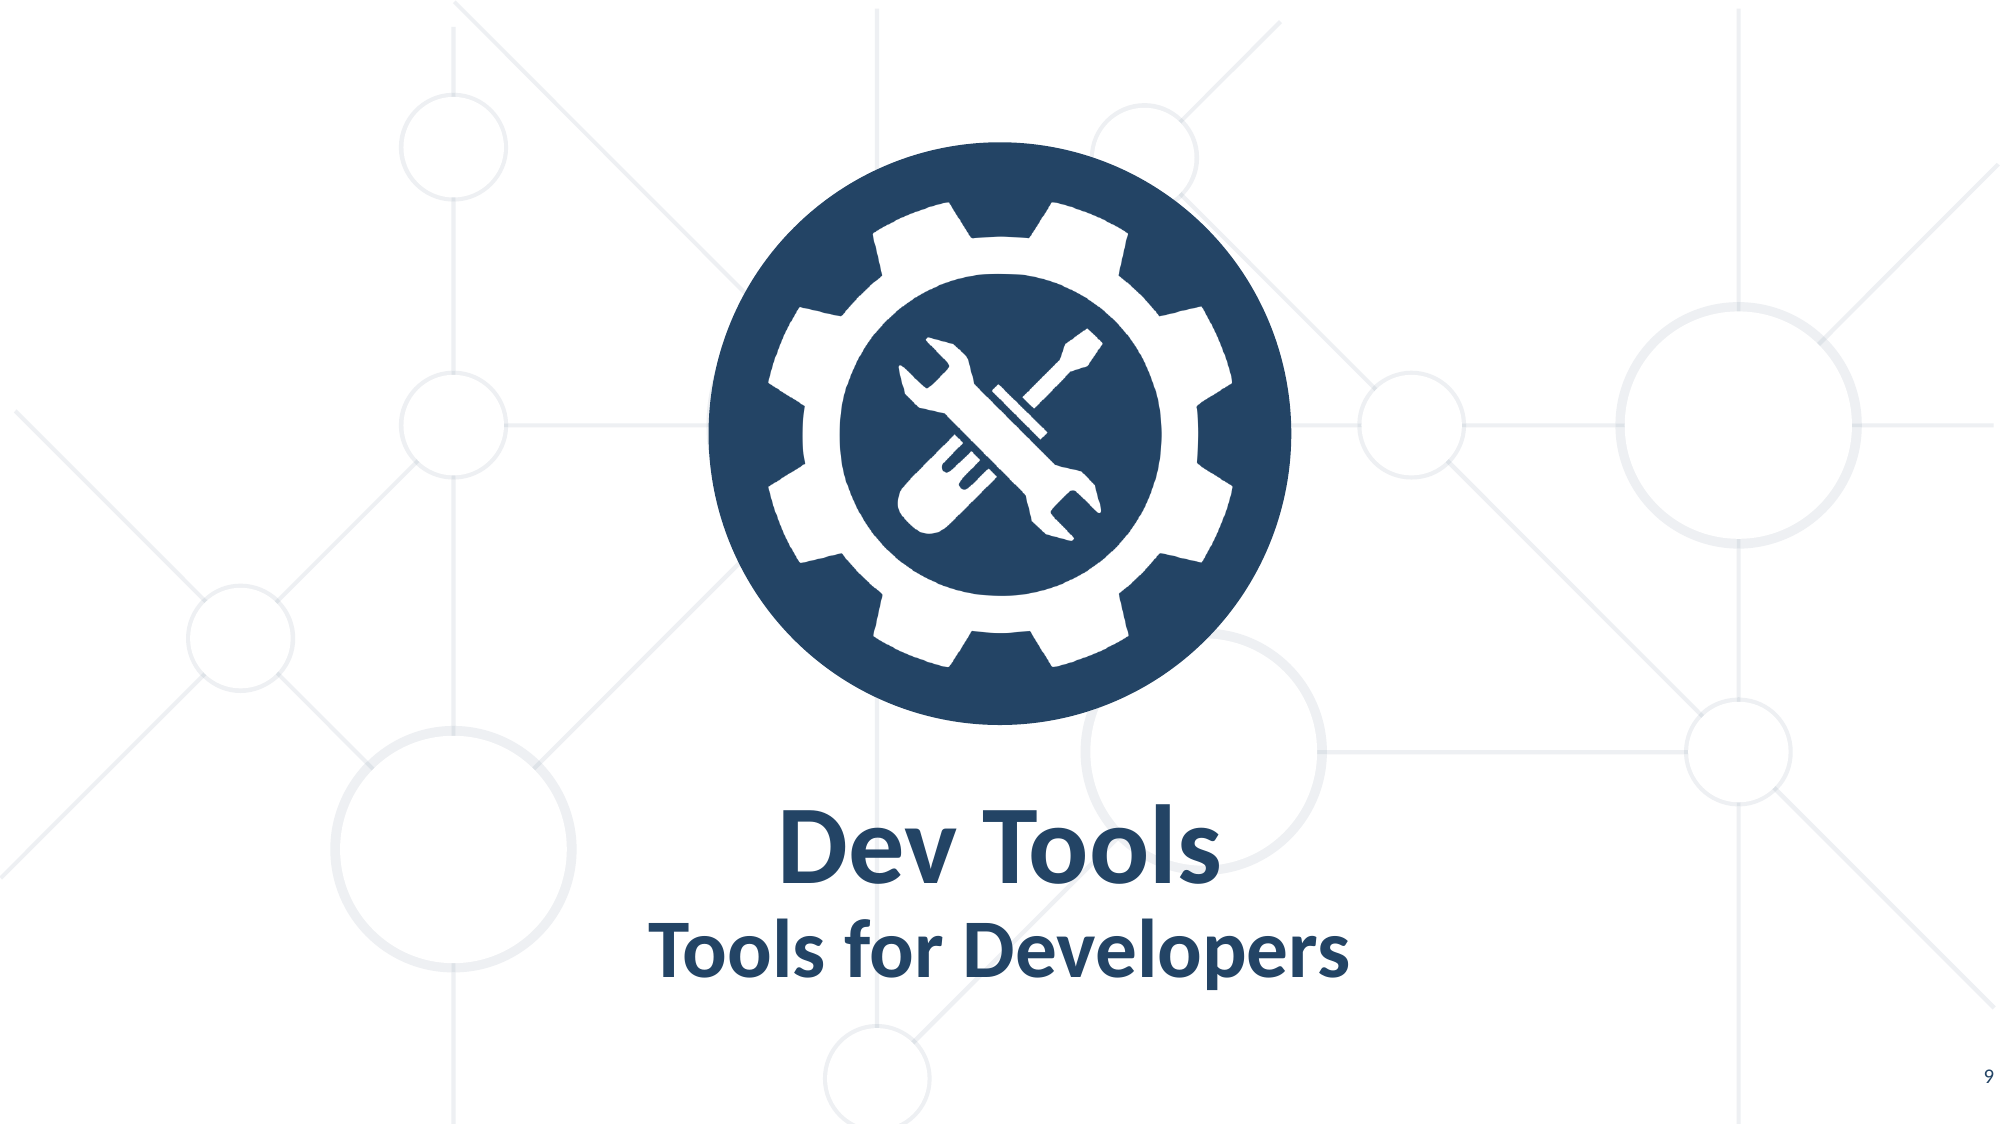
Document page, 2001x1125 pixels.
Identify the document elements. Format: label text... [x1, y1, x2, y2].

picture [762, 196, 1238, 673]
list Dev Tools [100, 771, 1900, 898]
list Tools for Developers [100, 900, 1900, 983]
slide_number 9 [1929, 1049, 2000, 1100]
